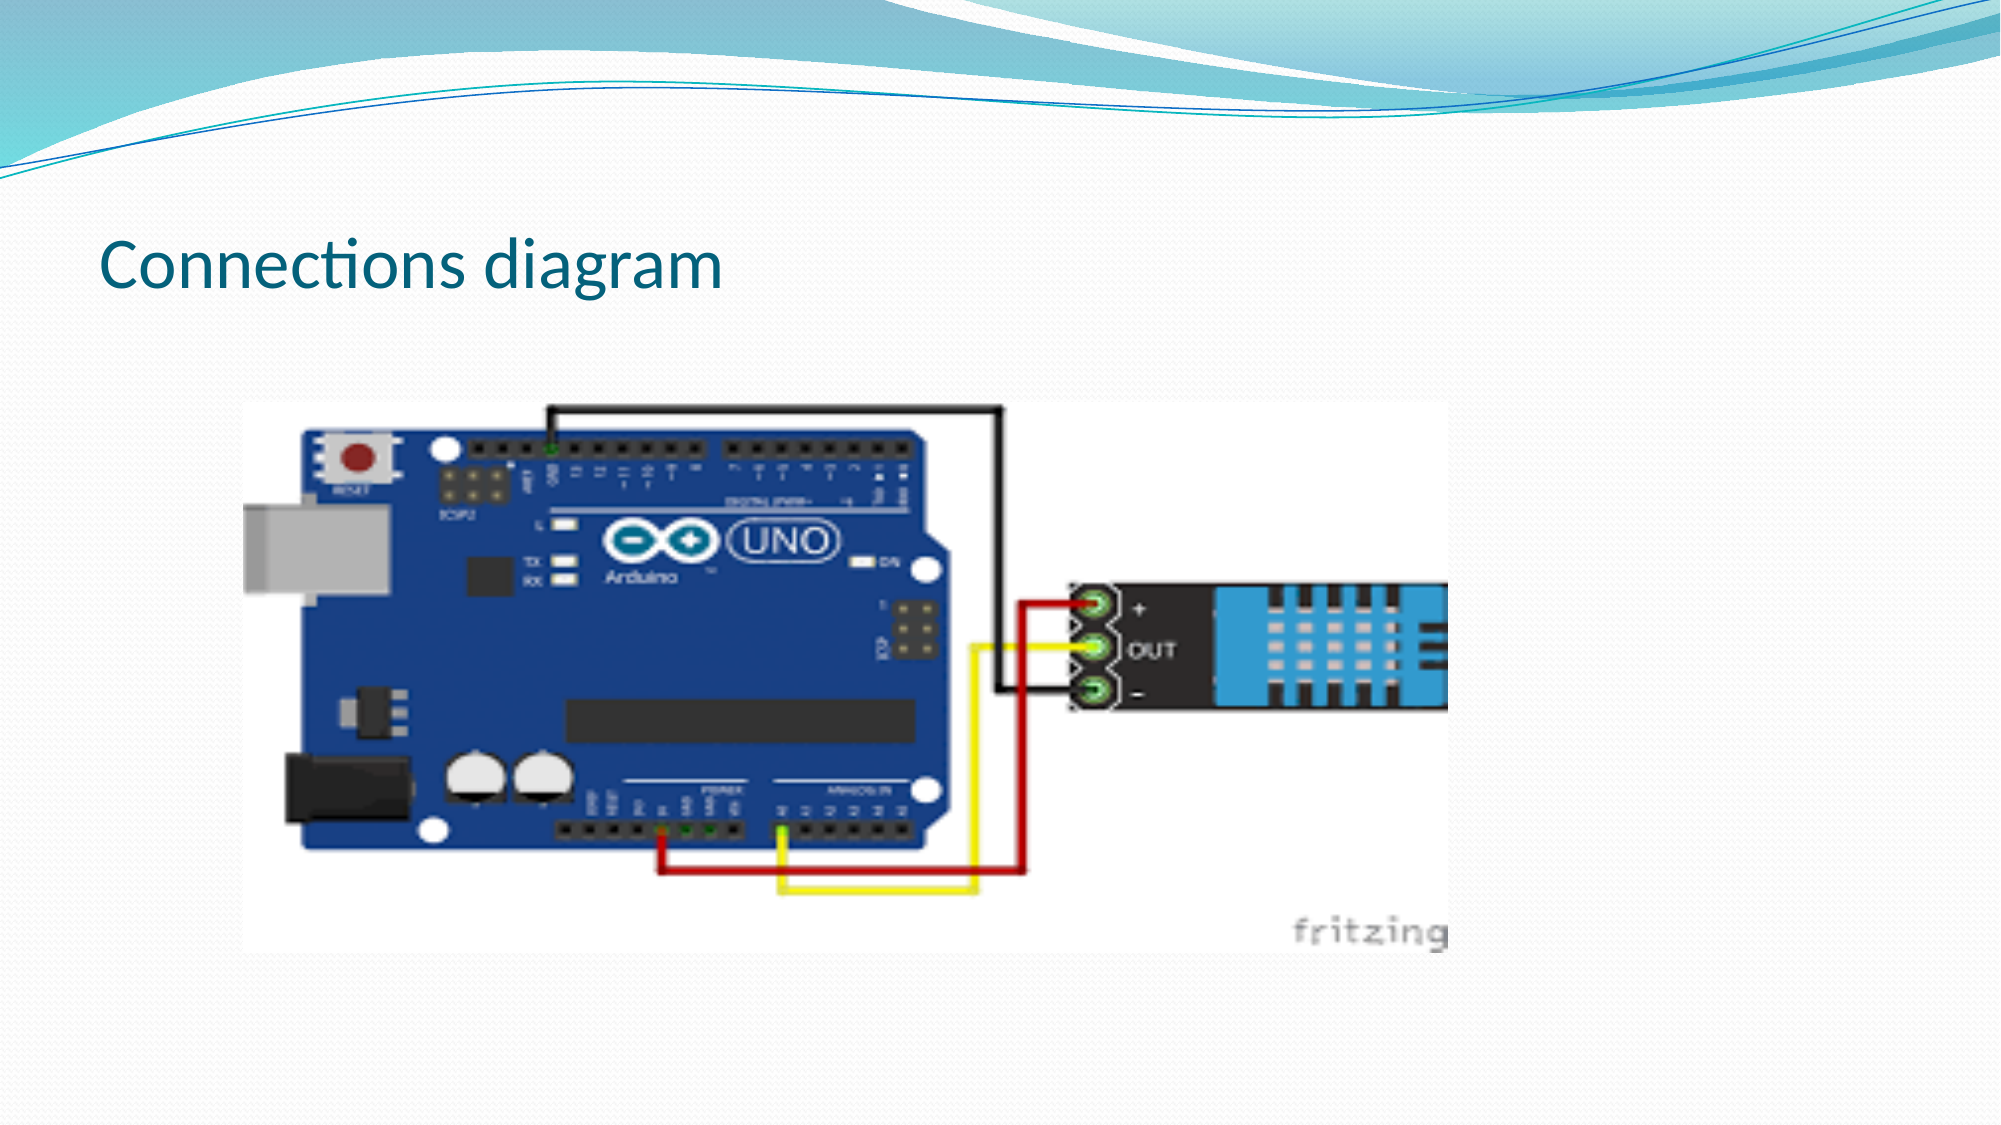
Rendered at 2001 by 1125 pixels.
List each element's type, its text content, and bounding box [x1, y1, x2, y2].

title Connections diagram [99, 115, 1900, 303]
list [242, 402, 1448, 953]
